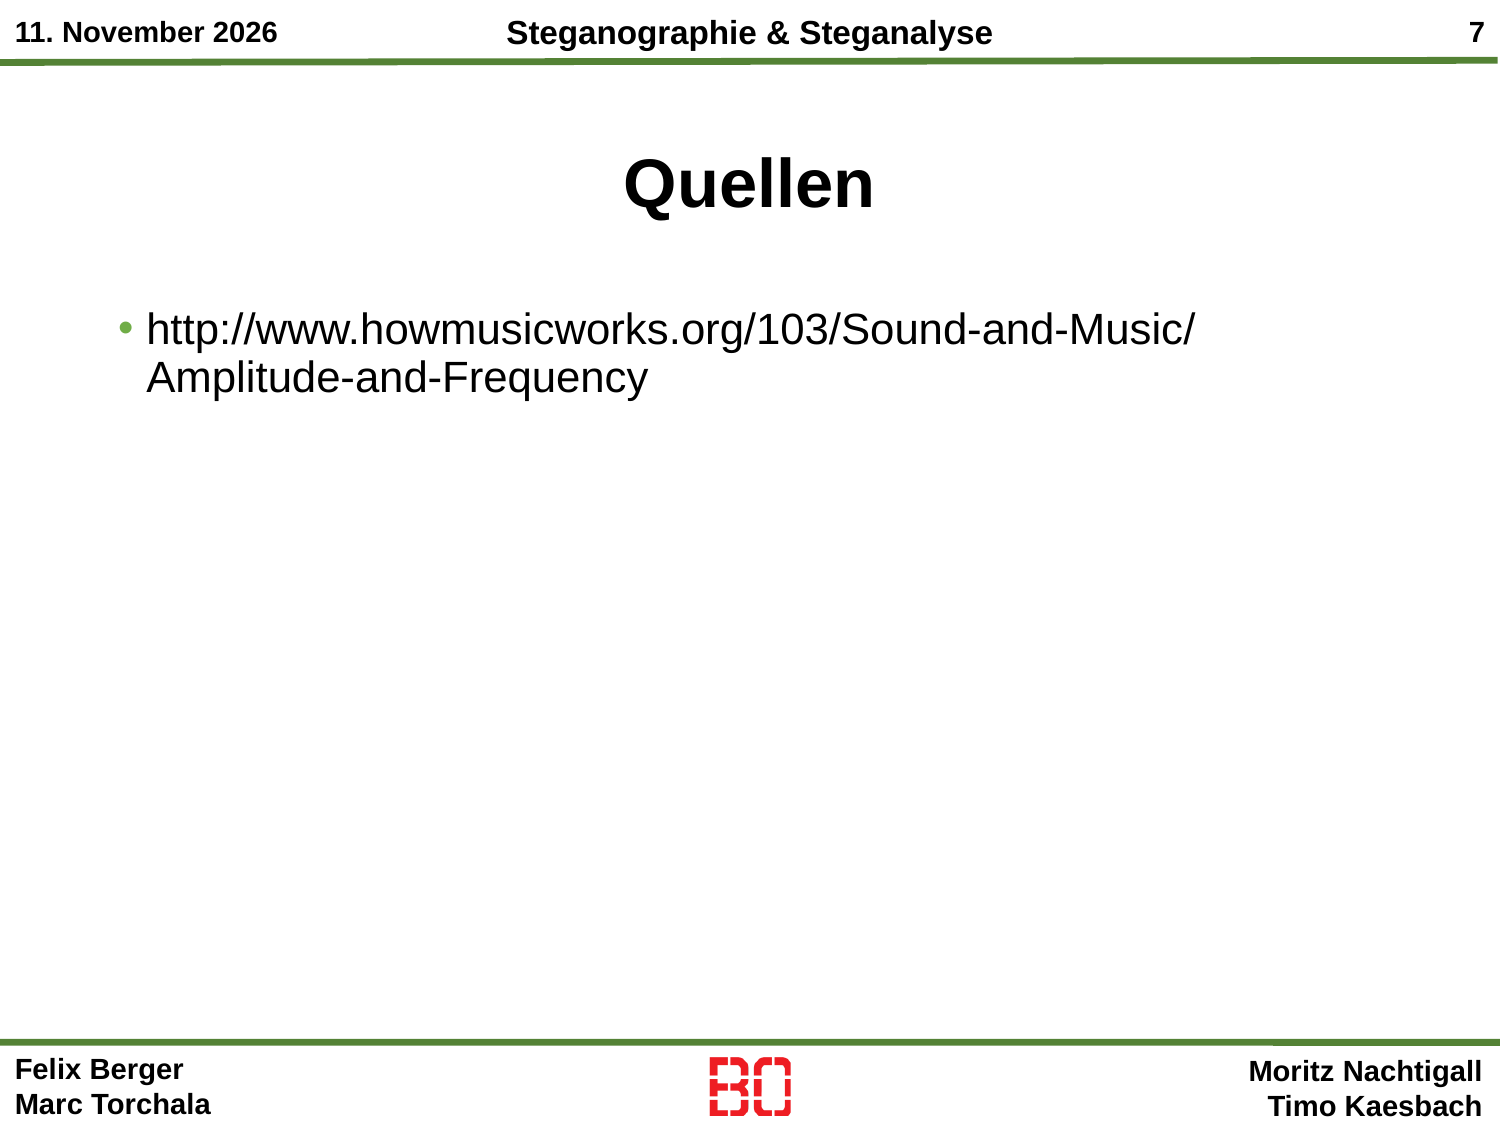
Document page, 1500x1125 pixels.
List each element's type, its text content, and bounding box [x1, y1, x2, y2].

title Quellen [103, 76, 1397, 295]
list http://www.howmusicworks.org/103/Sound-and-Music/Amplitude-and-Frequency [103, 299, 1397, 1014]
